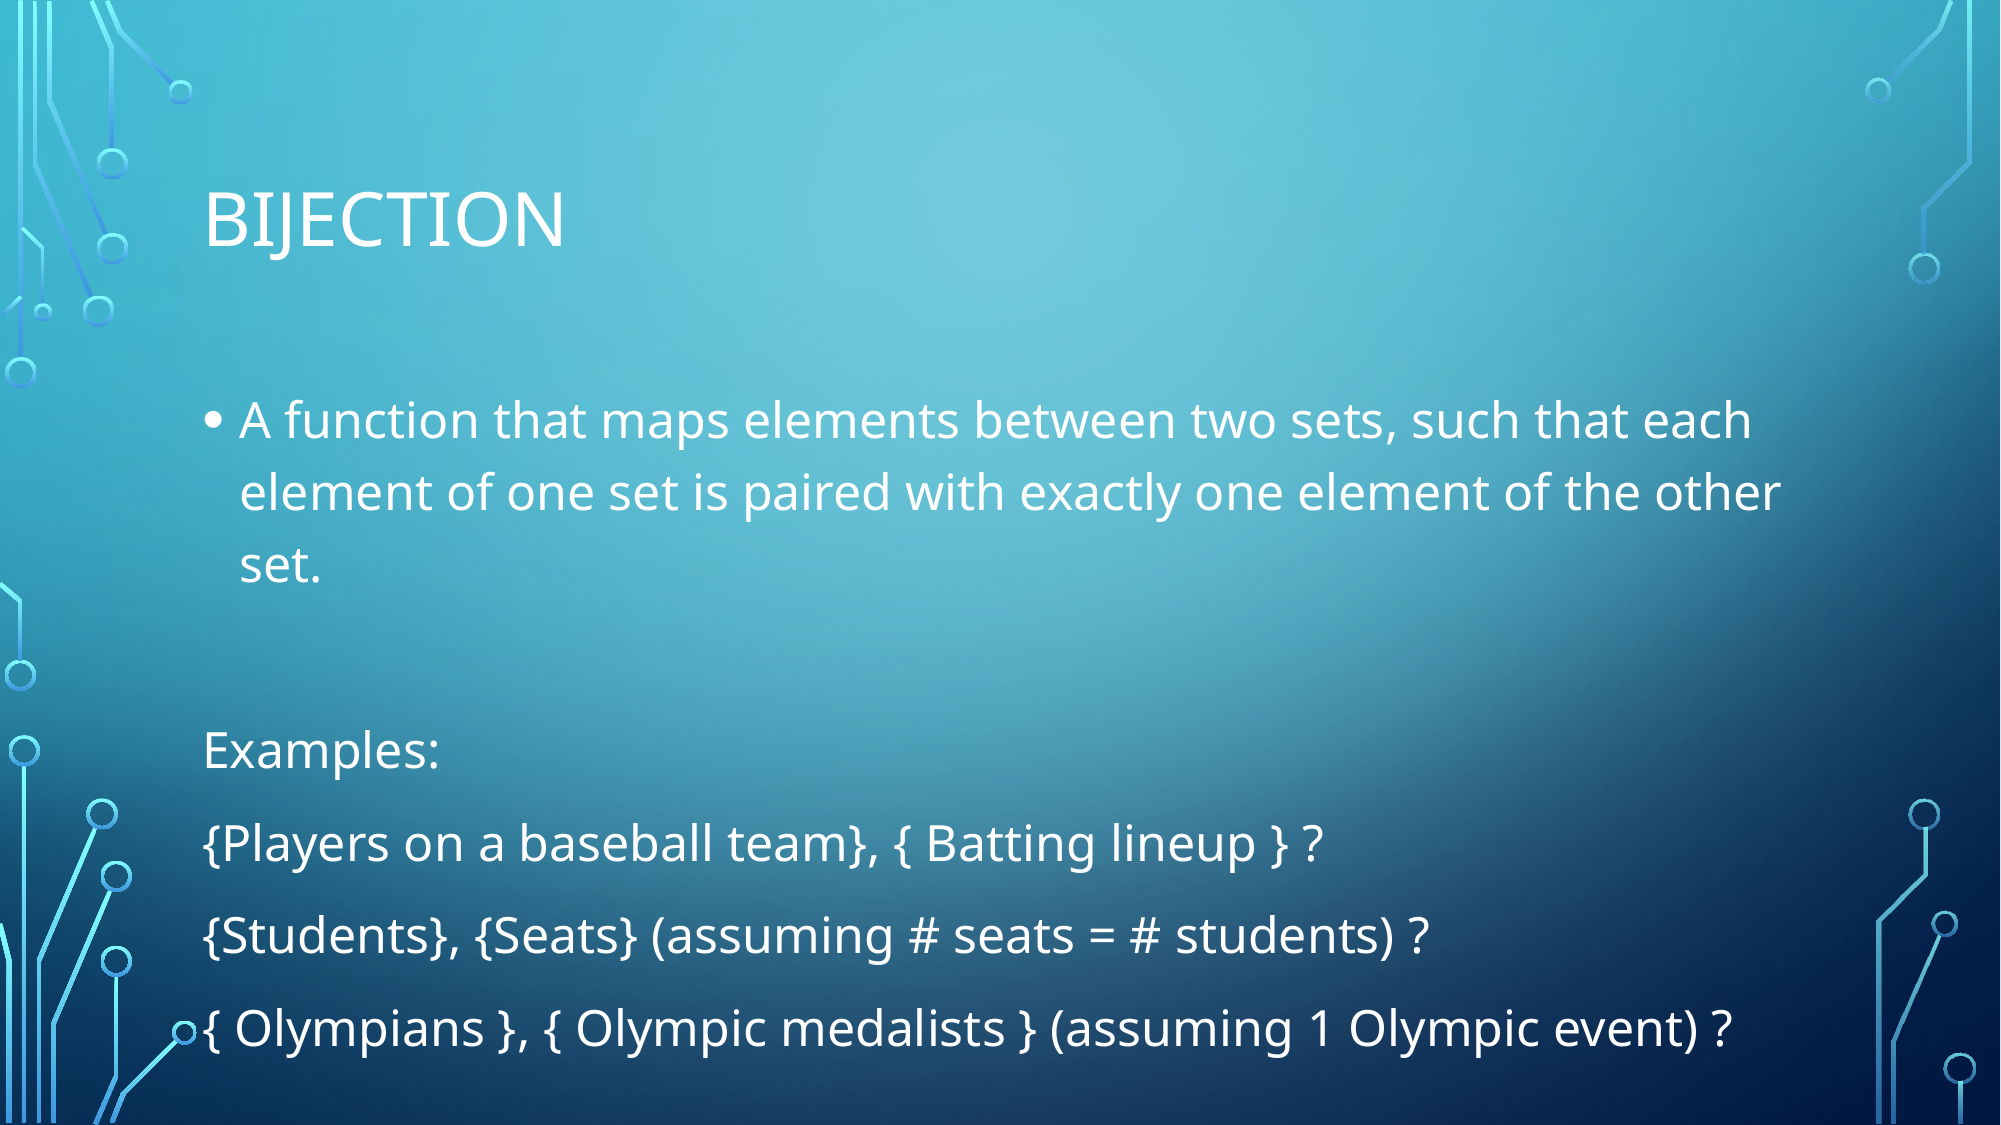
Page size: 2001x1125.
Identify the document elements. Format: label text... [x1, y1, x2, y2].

list A function that maps elements between two sets, such that each element of one set is paired with exactly one element of the other set. Examples: {Players on a baseball team}, { Batting lineup } ? {Students}, {Seats} (assuming # seats = # students) ? { Olympians }, { Olympic medalists } (assuming 1 Olympic event) ? [187, 369, 1813, 1080]
title Bijection [187, 101, 1813, 344]
